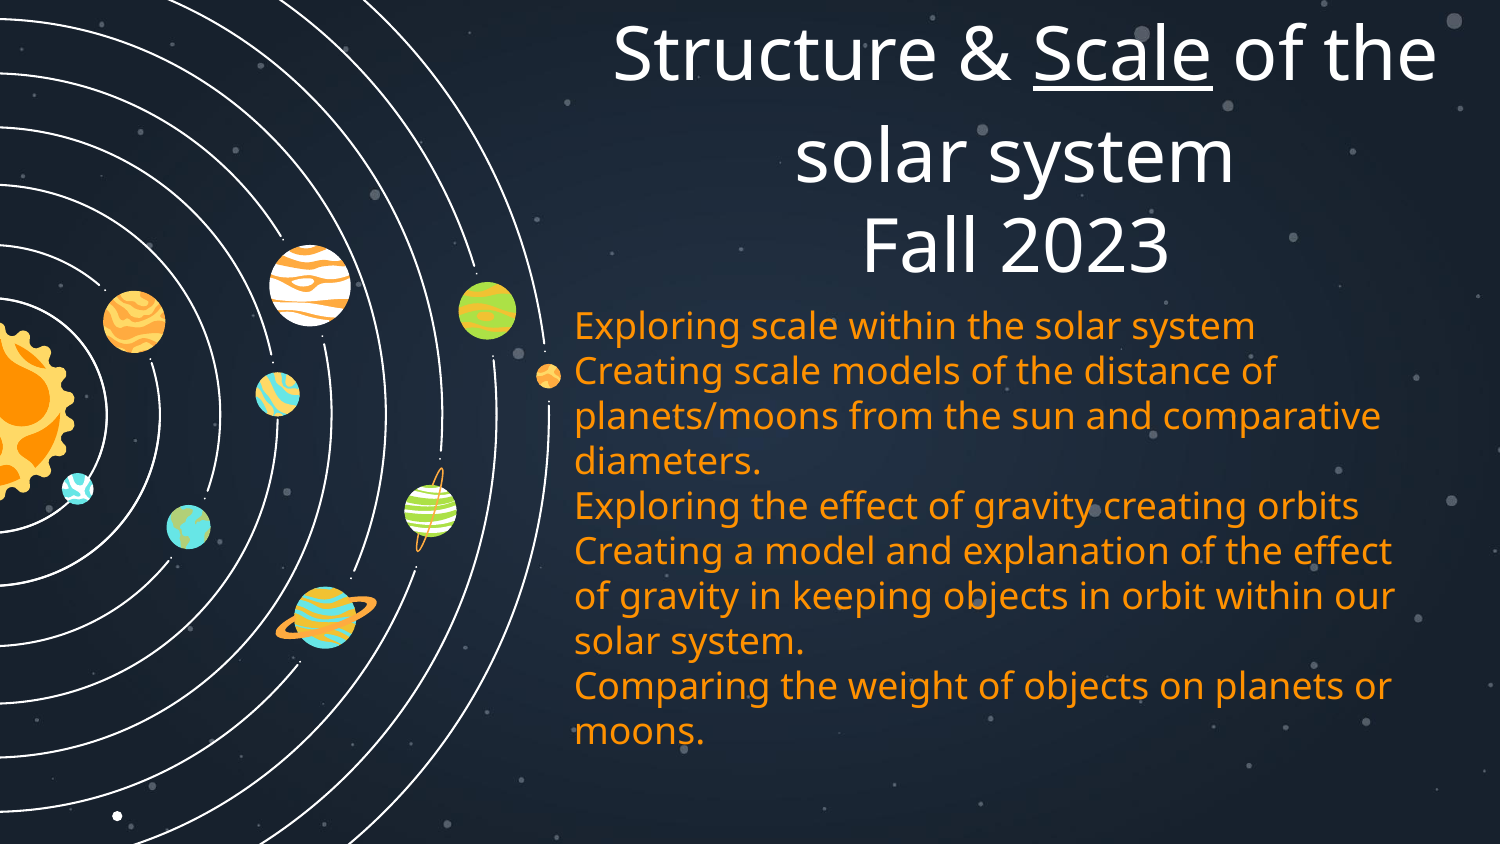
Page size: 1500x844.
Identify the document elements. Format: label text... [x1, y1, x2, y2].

picture [0, 0, 1500, 844]
picture [0, 300, 105, 531]
text_box Exploring scale within the solar system Creating scale models of the distance of planets/moons from the sun and comparative diameters. Exploring the effect of gravity creating orbits Creating a model and explanation of the effect of gravity in keeping objects in orbit within our solar system. Comparing the weight of objects on planets or moons. [558, 286, 1451, 809]
title Structure & Scale of the solar system Fall 2023 [547, 15, 1484, 303]
